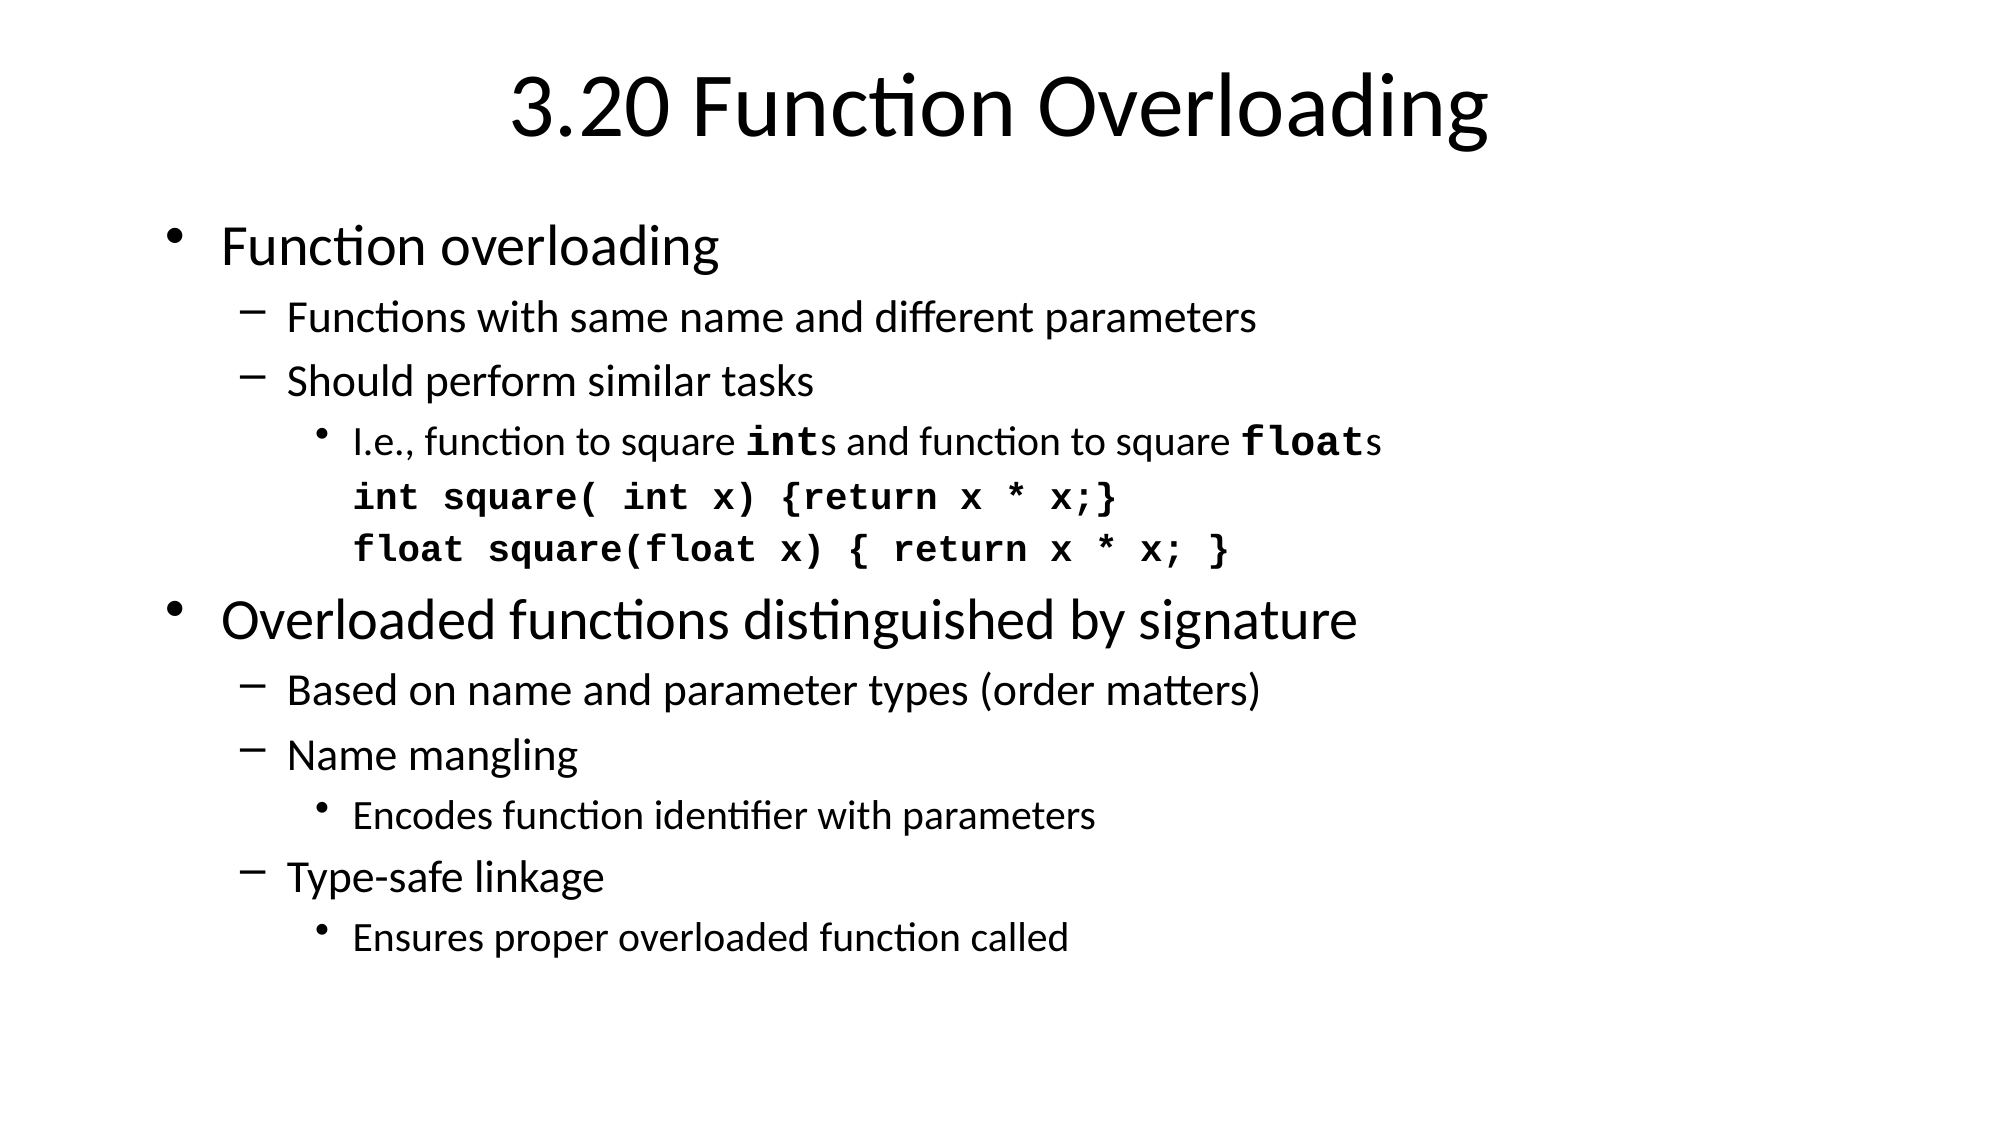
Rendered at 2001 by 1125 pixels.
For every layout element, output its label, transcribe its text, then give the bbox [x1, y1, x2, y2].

title 3.20 Function Overloading [150, 12, 1850, 188]
list Function overloading Functions with same name and different parameters Should perform similar tasks I.e., function to square ints and function to square floats int square( int x) {return x * x;} float square(float x) { return x * x; } Overloaded functions distinguished by signature Based on name and parameter types (order matters) Name mangling Encodes function identifier with parameters Type-safe linkage Ensures proper overloaded function called [150, 200, 1850, 1063]
